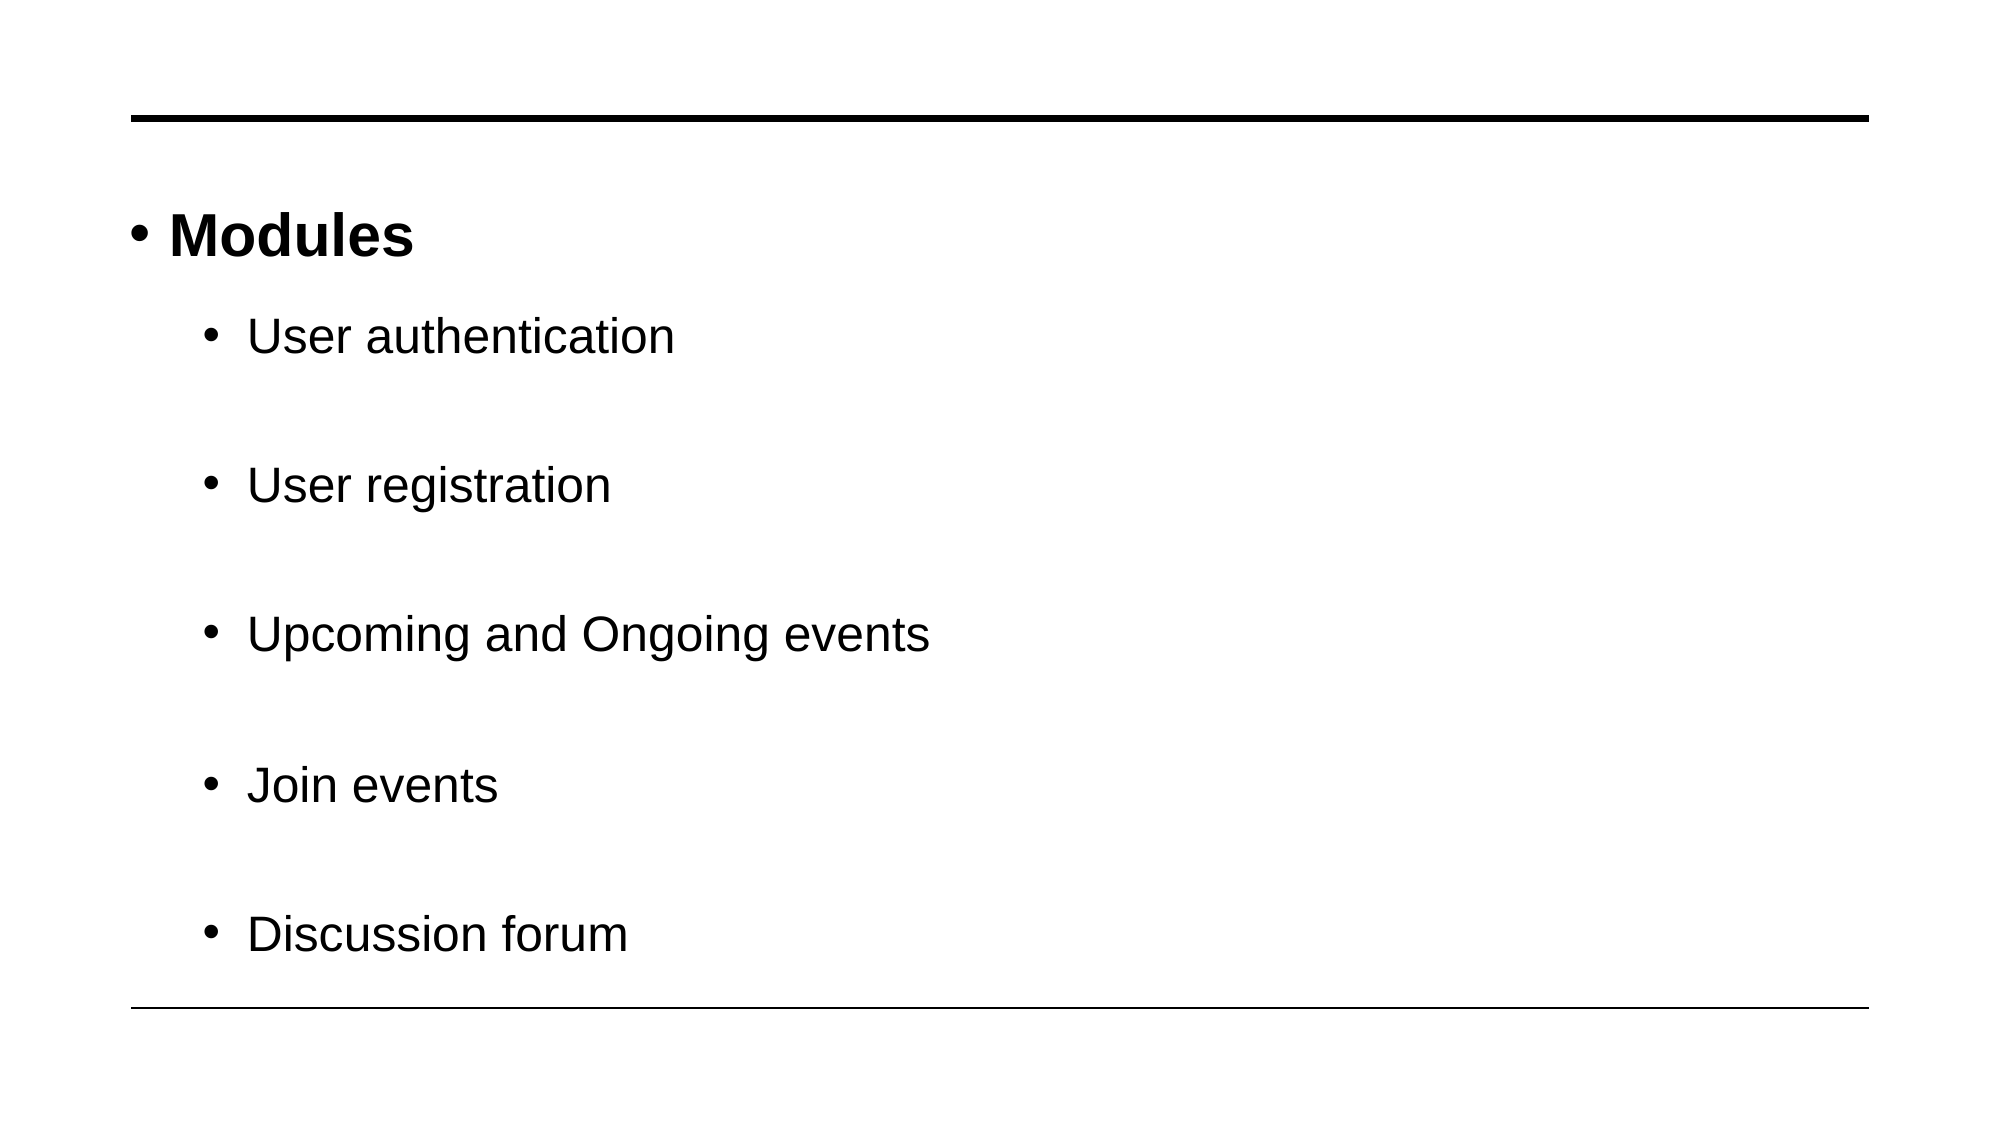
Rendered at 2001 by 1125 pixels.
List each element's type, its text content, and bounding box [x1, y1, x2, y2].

list Modules User authentication User registration Upcoming and Ongoing events Join events Discussion forum [114, 173, 1869, 973]
